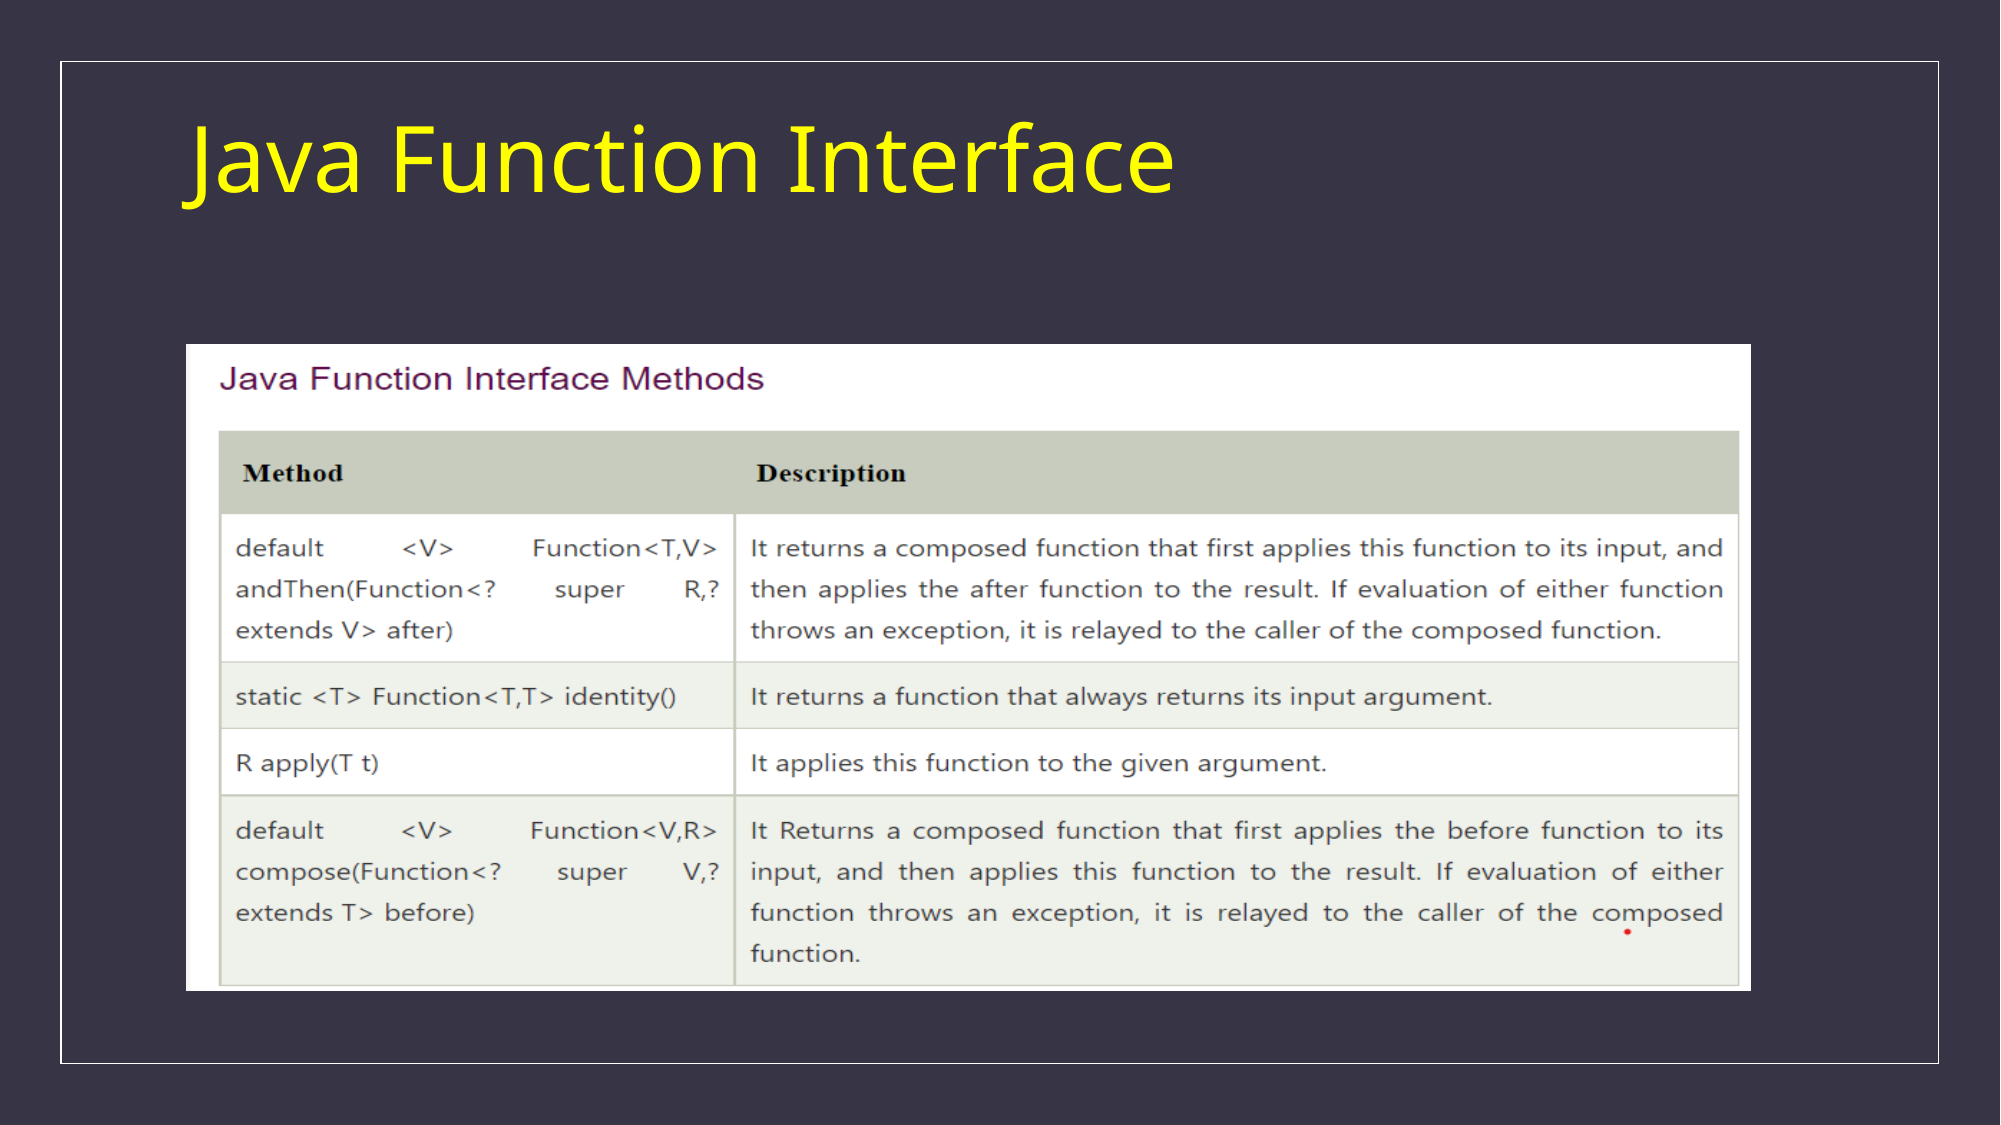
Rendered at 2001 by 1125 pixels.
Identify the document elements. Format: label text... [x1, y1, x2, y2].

title Java Function Interface [174, 105, 1825, 331]
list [186, 345, 1752, 991]
